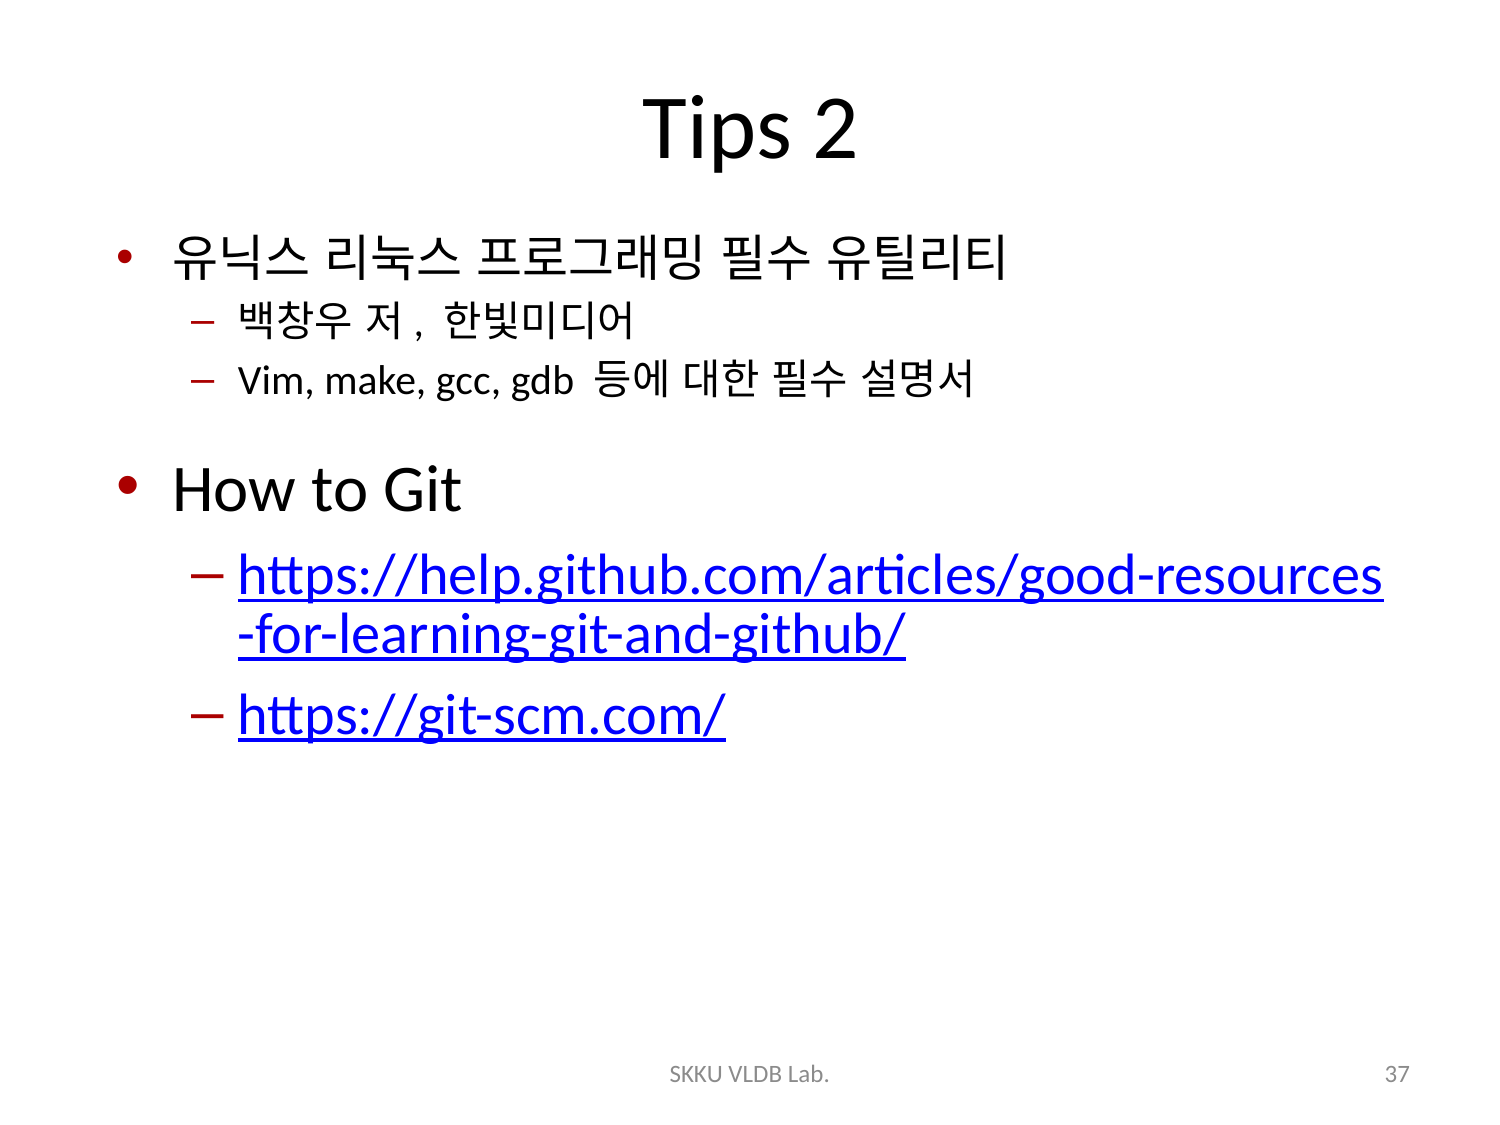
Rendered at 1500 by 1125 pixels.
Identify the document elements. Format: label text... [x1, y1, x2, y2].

list 유닉스 리눅스 프로그래밍 필수 유틸리티 백창우 저, 한빛미디어 Vim, make, gcc, gdb 등에 대한 필수 설명서 How to Git https://help.github.com/articles/good-resources-for-learning-git-and-github/ https://git-scm.com/ [101, 218, 1402, 1005]
slide_number 37 [1074, 1042, 1425, 1103]
footer SKKU VLDB Lab. [512, 1042, 988, 1103]
title Tips 2 [101, 45, 1402, 198]
